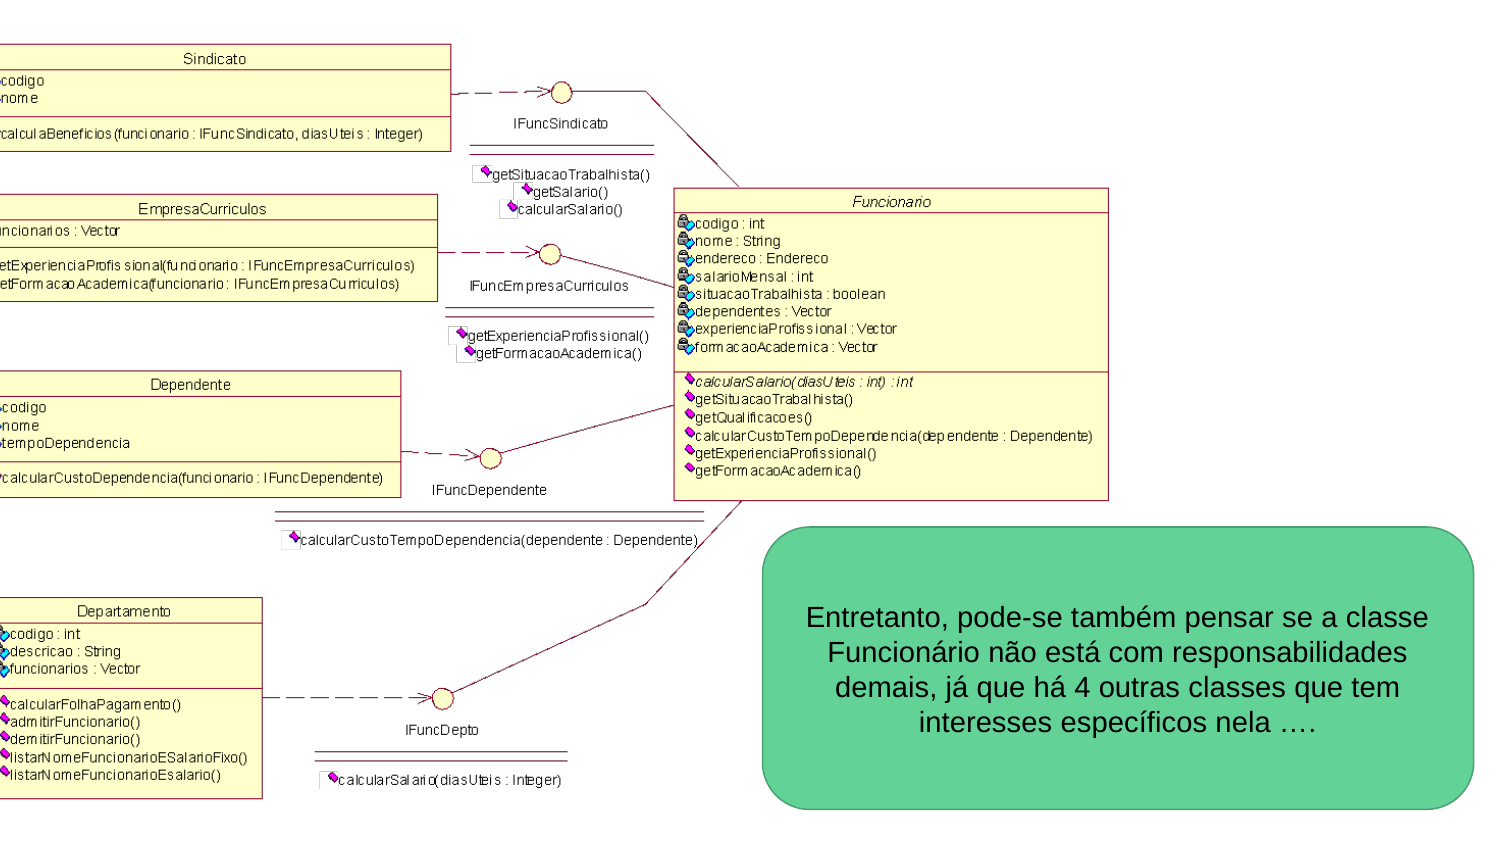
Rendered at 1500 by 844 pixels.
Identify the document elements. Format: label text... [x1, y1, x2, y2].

picture [0, 7, 1165, 837]
text_box Entretanto, pode-se também pensar se a classe Funcionário não está com responsabilidades demais, já que há 4 outras classes que tem interesses específicos nela …. [1169, 527, 1474, 810]
